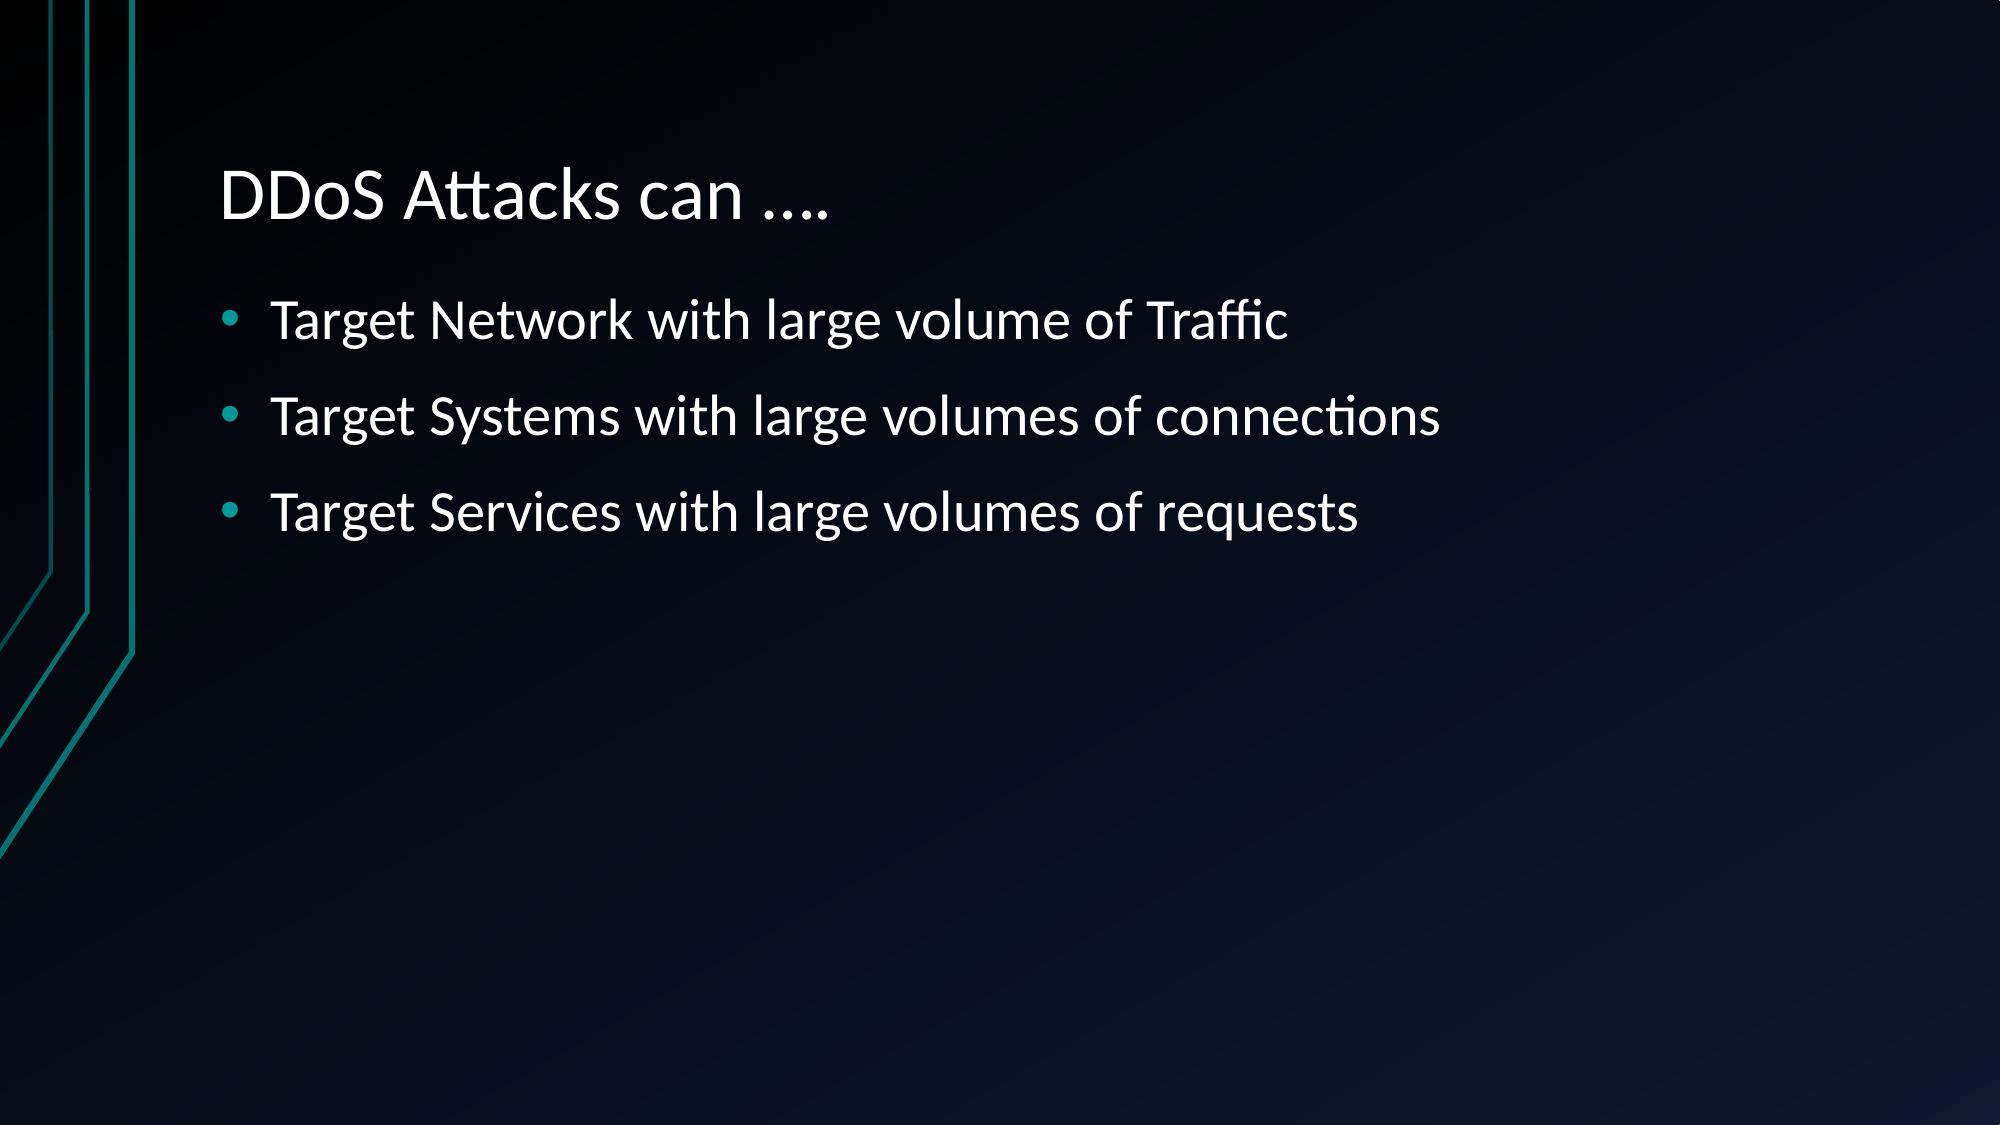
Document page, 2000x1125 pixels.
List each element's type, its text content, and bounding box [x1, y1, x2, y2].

list Target Network with large volume of Traffic Target Systems with large volumes of connections Target Services with large volumes of requests [199, 279, 1900, 1012]
title DDoS Attacks can …. [199, 45, 1900, 246]
